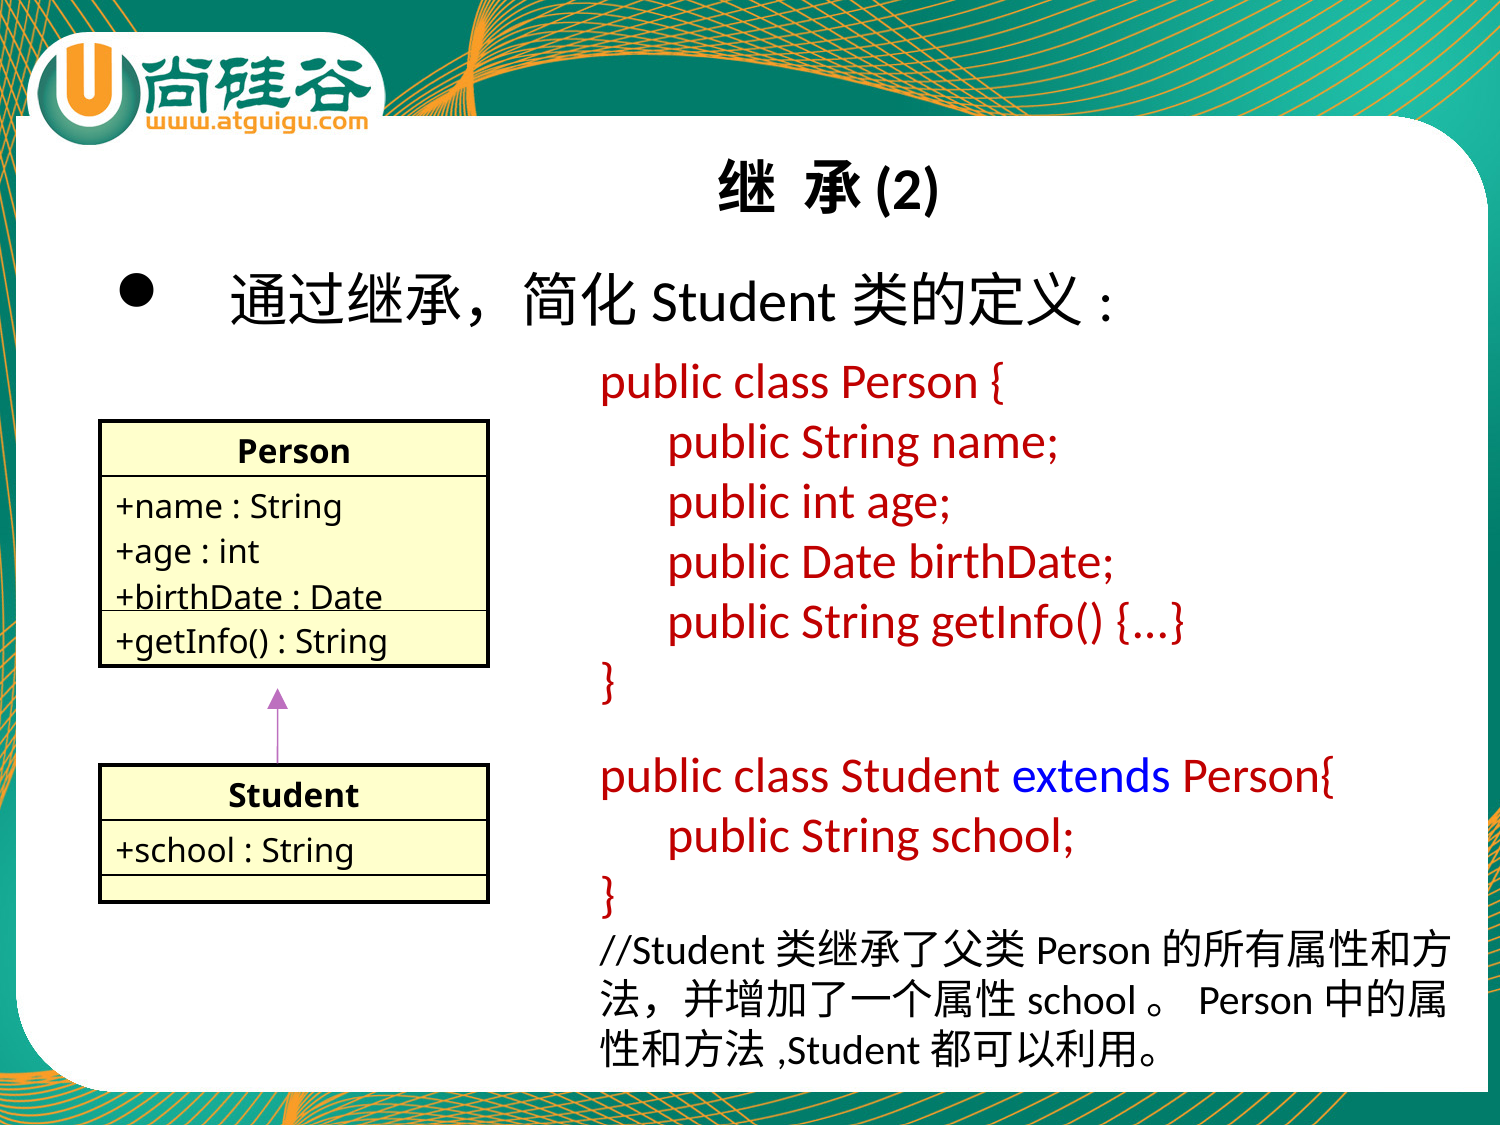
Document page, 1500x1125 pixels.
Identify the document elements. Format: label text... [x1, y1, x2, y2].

table_header Student [102, 767, 486, 819]
text_box 通过继承，简化Student类的定义: [99, 255, 1350, 341]
table_cell +school : String [102, 821, 486, 874]
table_cell +getInfo() : String [102, 611, 486, 664]
text_box [267, 688, 288, 764]
table_header Person [102, 423, 486, 475]
table_cell [102, 876, 486, 900]
title 继 承(2) [702, 121, 987, 252]
picture [0, 0, 1500, 1125]
table_cell +name : String +age : int +birthDate : Date [102, 477, 486, 610]
text_box public class Person { public String name; public int age; public Date birthDate; public String getInfo() {...} } public class Student extends Person{ public String school; } //Student类继承了父类Person的所有属性和方法，并增加了一个属性school。Person中的属性和方法,Student都可以利用。 [584, 340, 1471, 1081]
